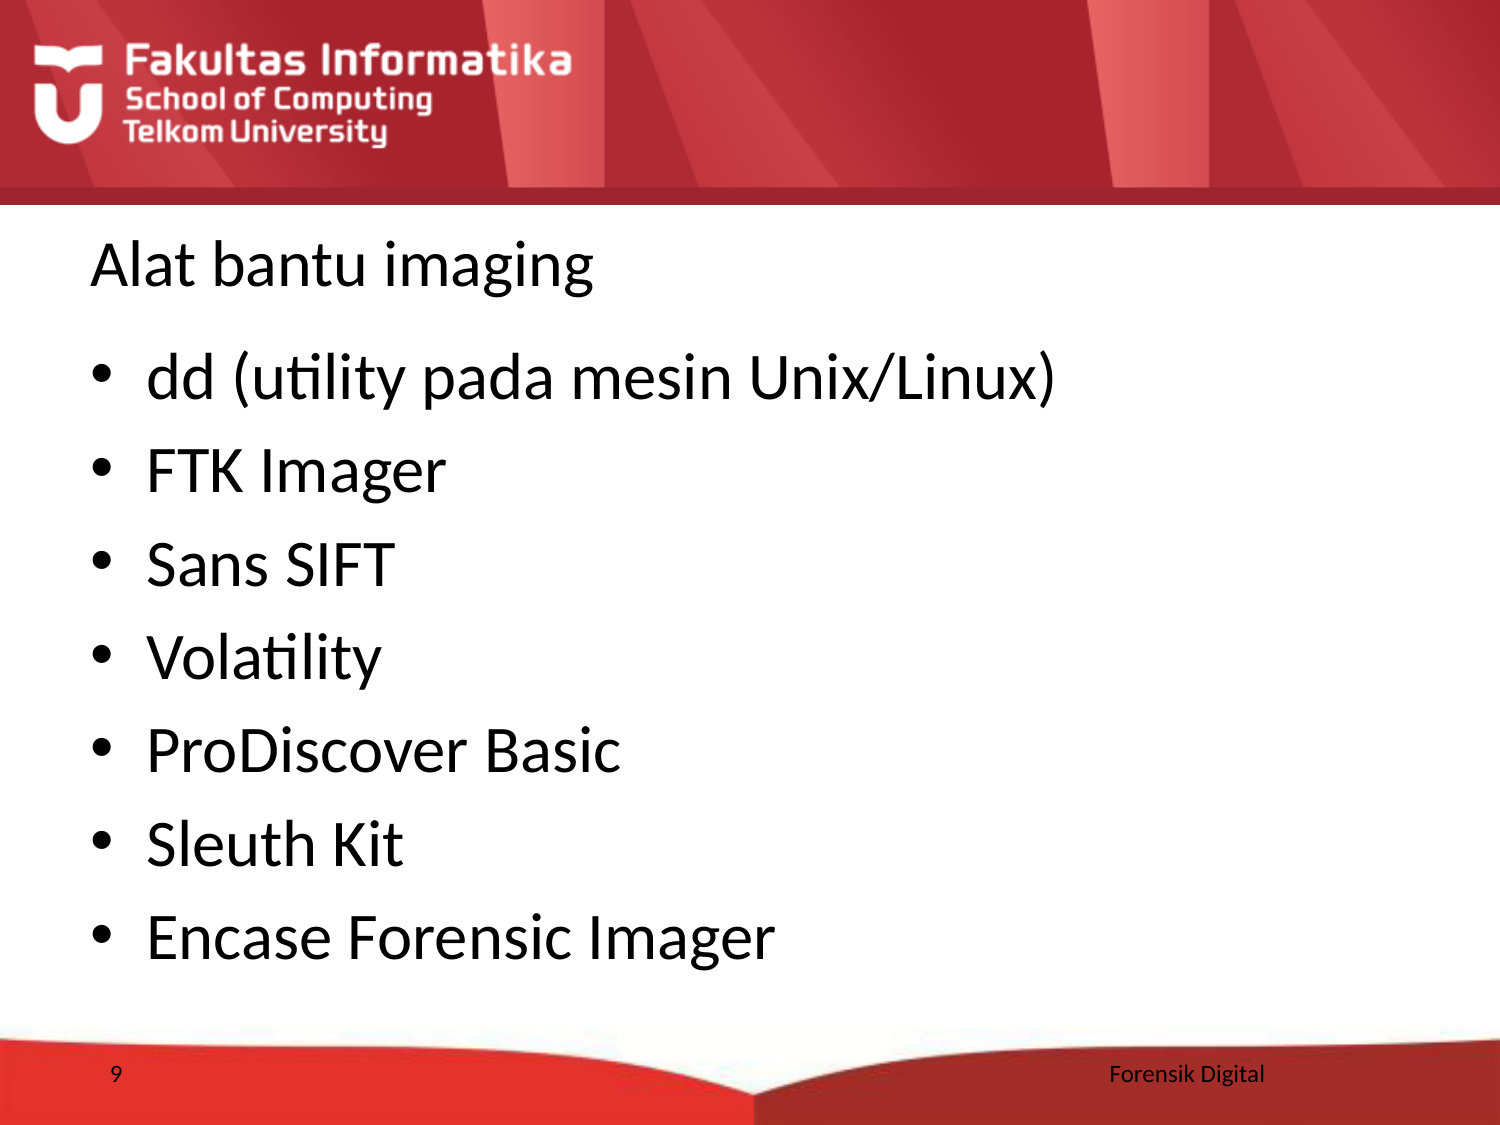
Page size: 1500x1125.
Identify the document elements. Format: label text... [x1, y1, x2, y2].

footer Forensik Digital [950, 1042, 1425, 1103]
picture [0, 0, 1500, 205]
picture [0, 1024, 1500, 1125]
title Alat bantu imaging [75, 212, 1425, 308]
list dd (utility pada mesin Unix/Linux) FTK Imager Sans SIFT Volatility ProDiscover Basic Sleuth Kit Encase Forensic Imager [75, 324, 1425, 1005]
slide_number 9 [75, 1042, 138, 1103]
